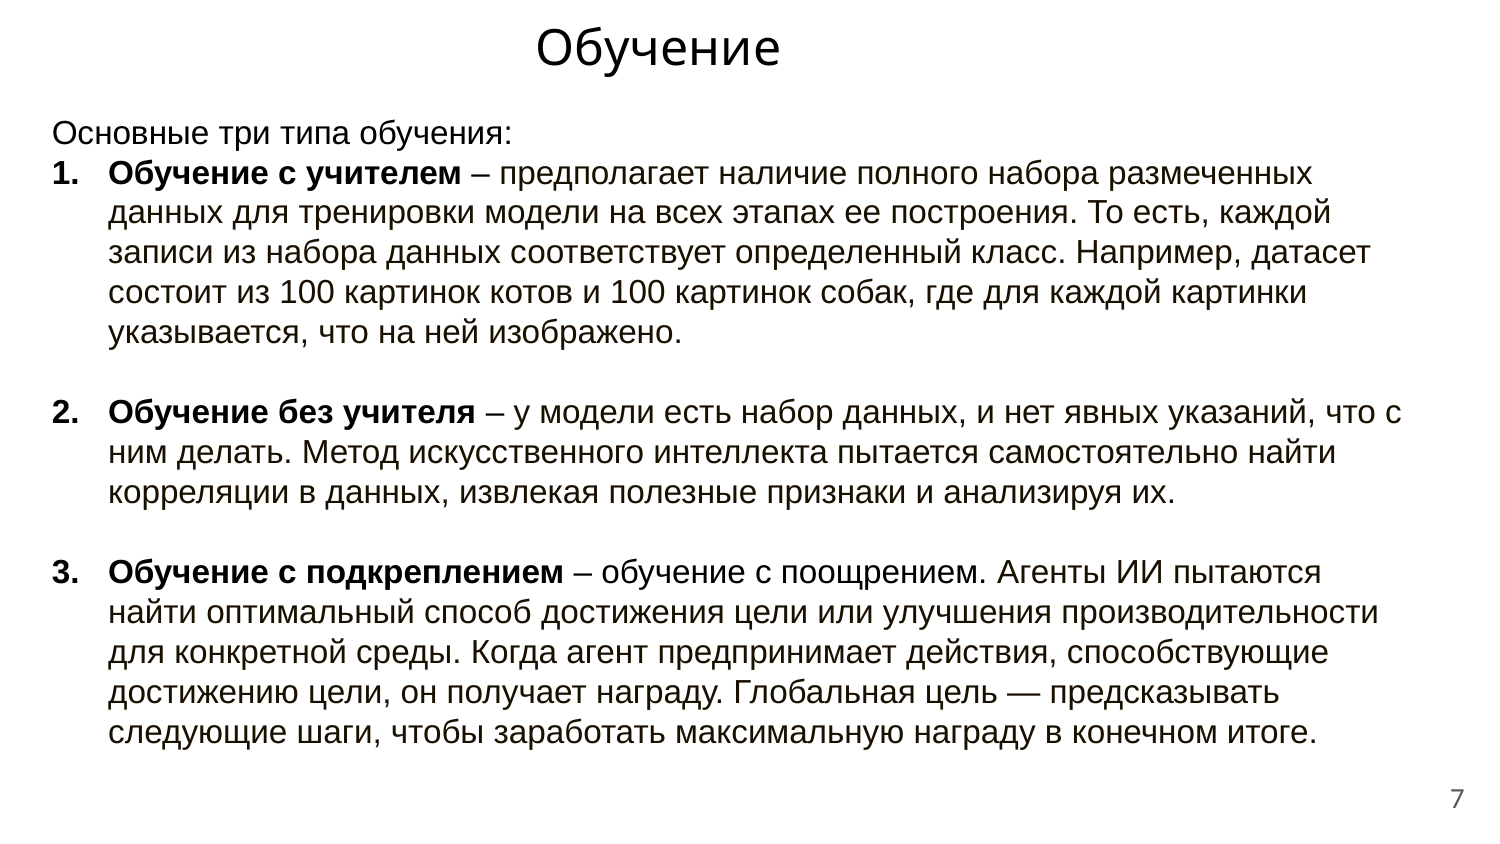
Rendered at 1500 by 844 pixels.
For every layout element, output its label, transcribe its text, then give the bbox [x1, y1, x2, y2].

text_box Основные три типа обучения: Обучение с учителем – предполагает наличие полного набора размеченных данных для тренировки модели на всех этапах ее построения. То есть, каждой записи из набора данных соответствует определенный класс. Например, датасет состоит из 100 картинок котов и 100 картинок собак, где для каждой картинки указывается, что на ней изображено. Обучение без учителя – у модели есть набор данных, и нет явных указаний, что с ним делать. Метод искусственного интеллекта пытается самостоятельно найти корреляции в данных, извлекая полезные признаки и анализируя их. Обучение с подкреплением – обучение с поощрением. Агенты ИИ пытаются найти оптимальный способ достижения цели или улучшения производительности для конкретной среды. Когда агент предпринимает действия, способствующие достижению цели, он получает награду. Глобальная цель — предсказывать следующие шаги, чтобы заработать максимальную награду в конечном итоге. [37, 103, 1435, 797]
slide_number 7 [1389, 764, 1480, 830]
title Обучение [0, 0, 1317, 119]
